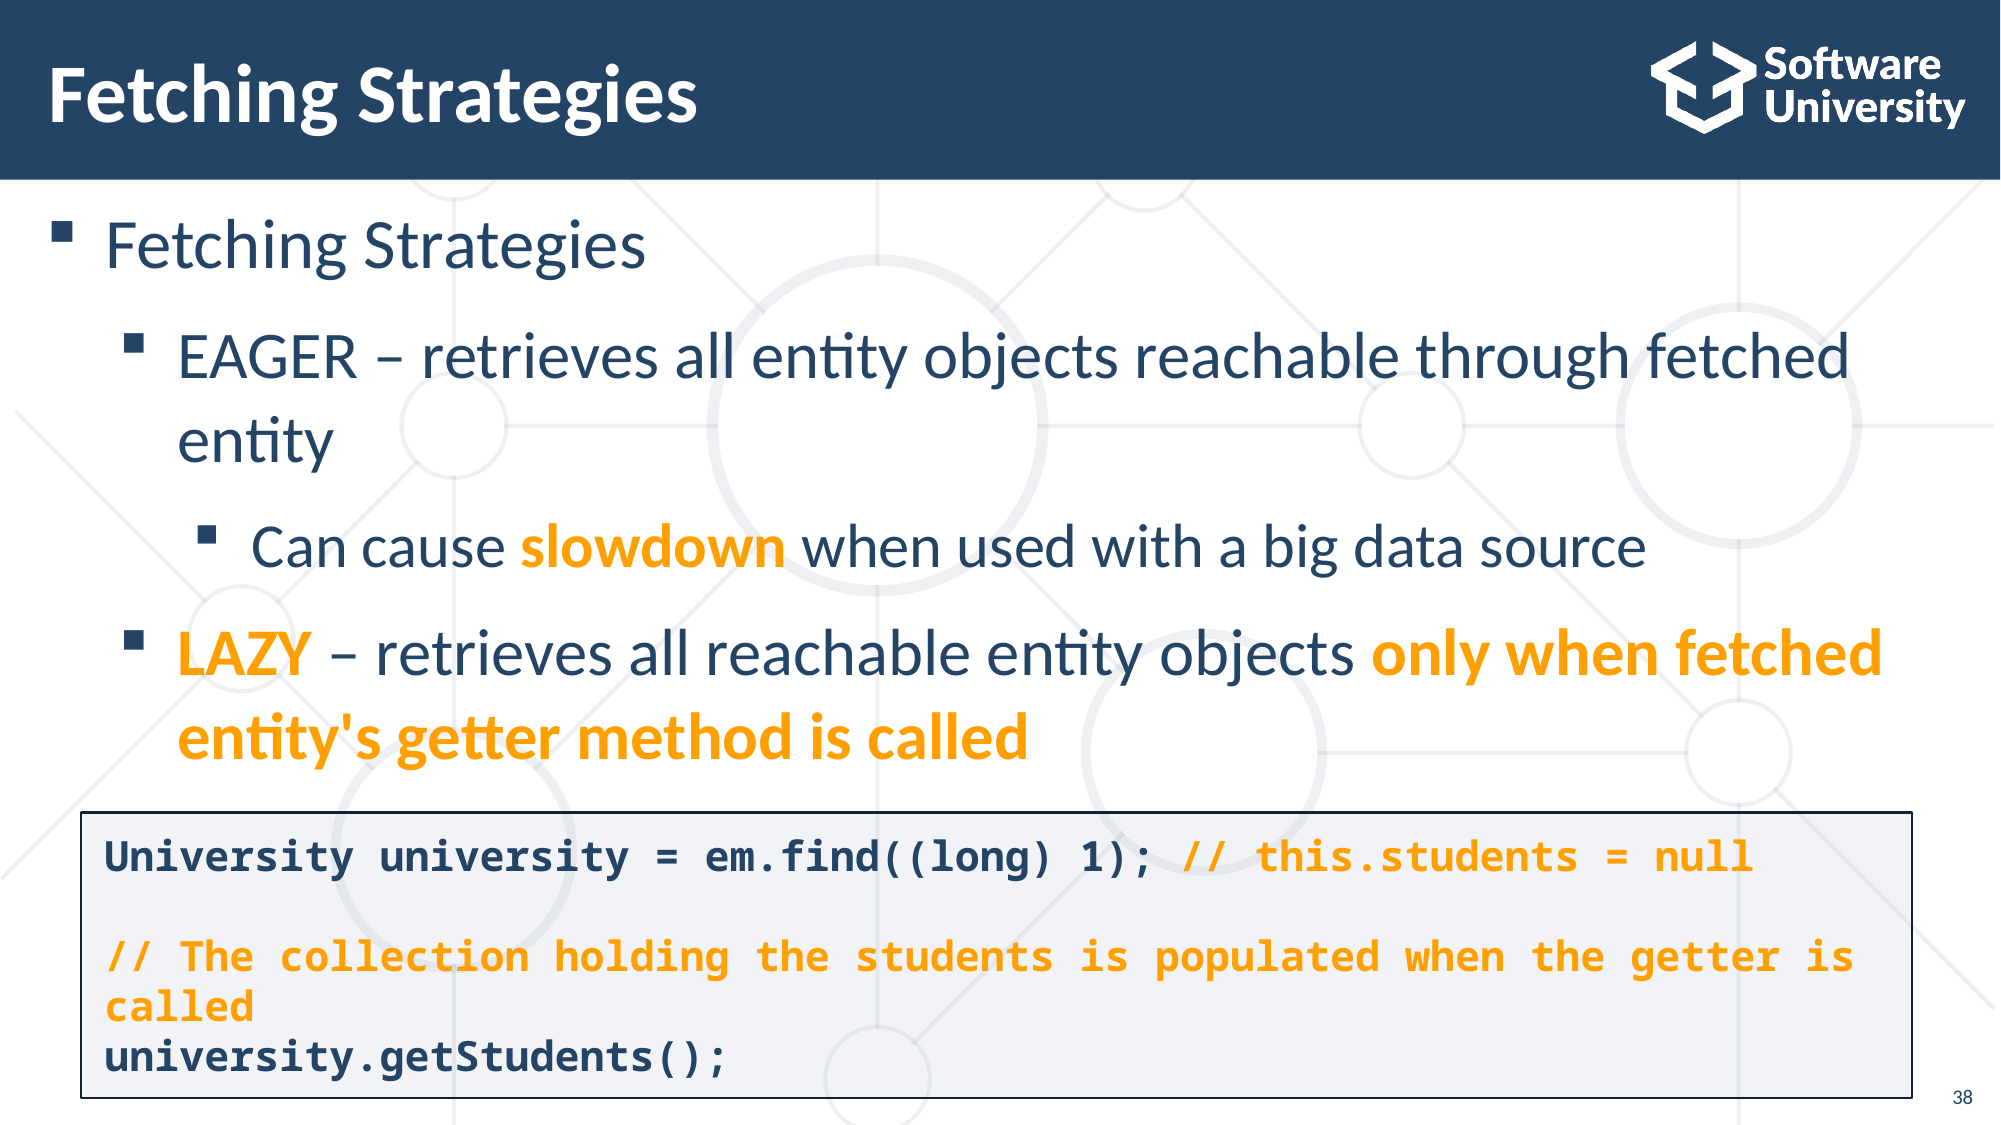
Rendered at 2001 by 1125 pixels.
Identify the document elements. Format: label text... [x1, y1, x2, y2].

text_box University university = em.find((long) 1); // this.students = null // The collection holding the students is populated when the getter is called university.getStudents(); [80, 812, 1912, 1098]
slide_number 38 [1927, 1067, 1989, 1117]
list Fetching Strategies EAGER – retrieves all entity objects reachable through fetched entity Can cause slowdown when used with a big data source LAZY – retrieves all reachable entity objects only when fetched entity's getter method is called [28, 188, 1965, 1102]
title Fetching Strategies [31, 16, 1625, 162]
picture [1651, 41, 1966, 134]
